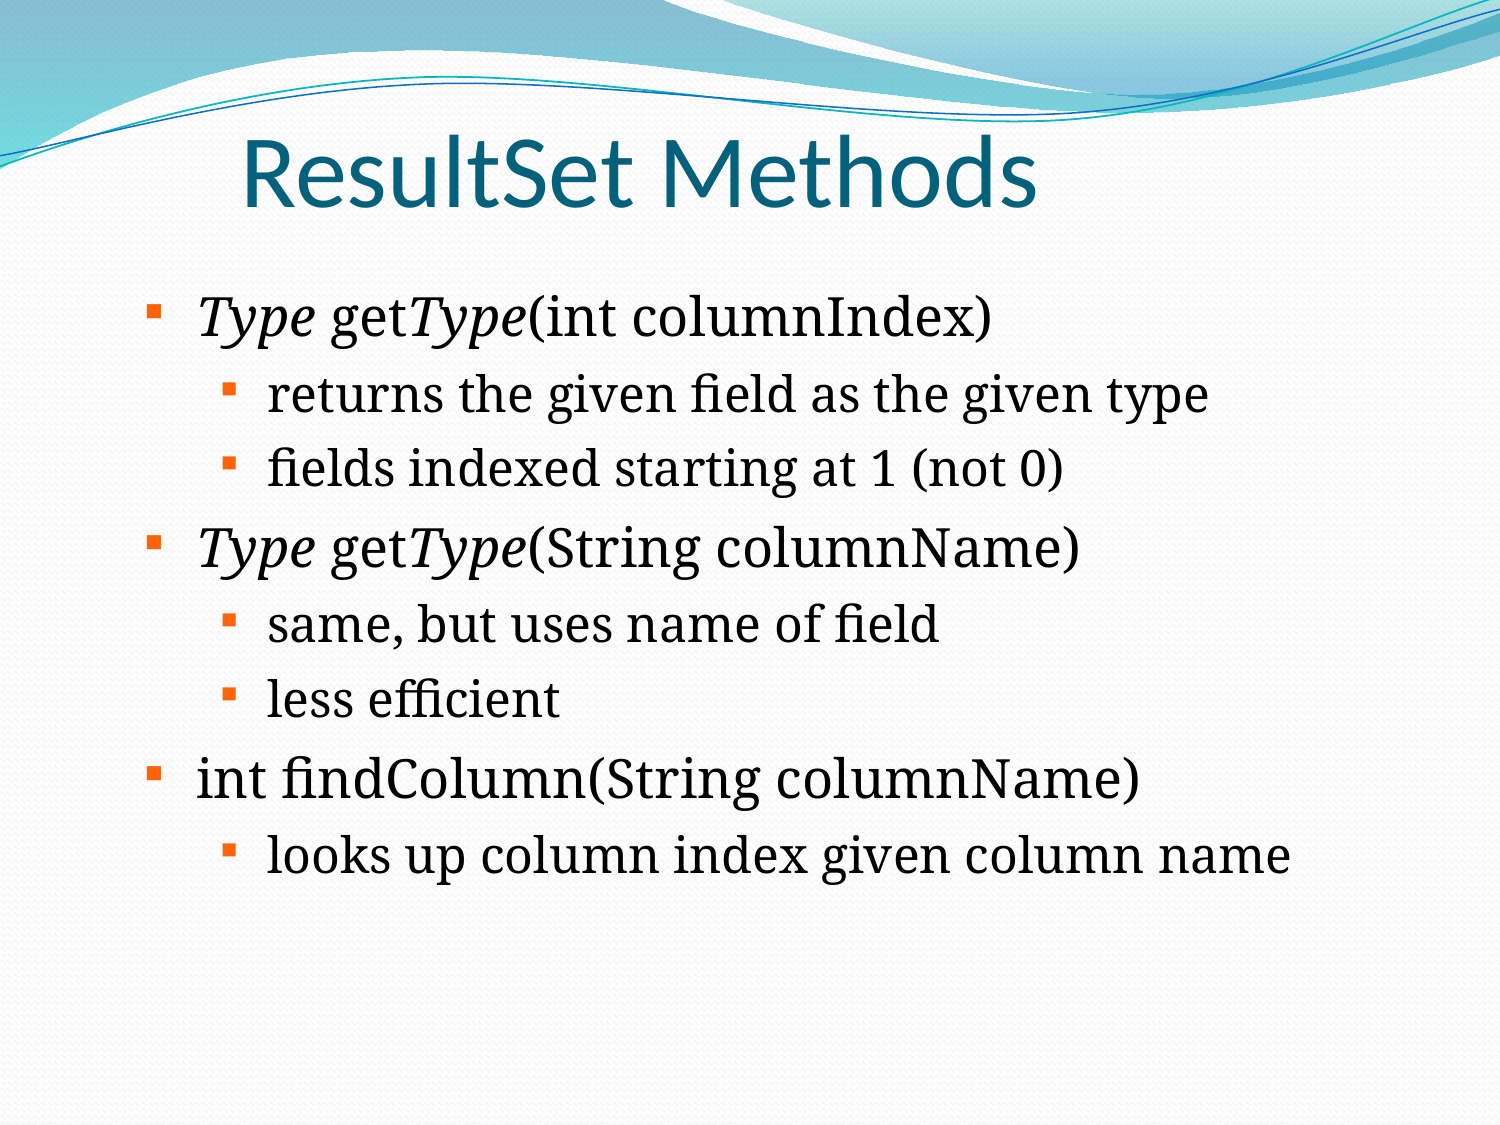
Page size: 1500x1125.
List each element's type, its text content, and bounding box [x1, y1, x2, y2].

list Type getType(int columnIndex)‏ returns the given field as the given type fields indexed starting at 1 (not 0)‏ Type getType(String columnName)‏ same, but uses name of field less efficient int findColumn(String columnName)‏ looks up column index given column name [112, 275, 1388, 986]
title ResultSet Methods [225, 26, 1388, 237]
